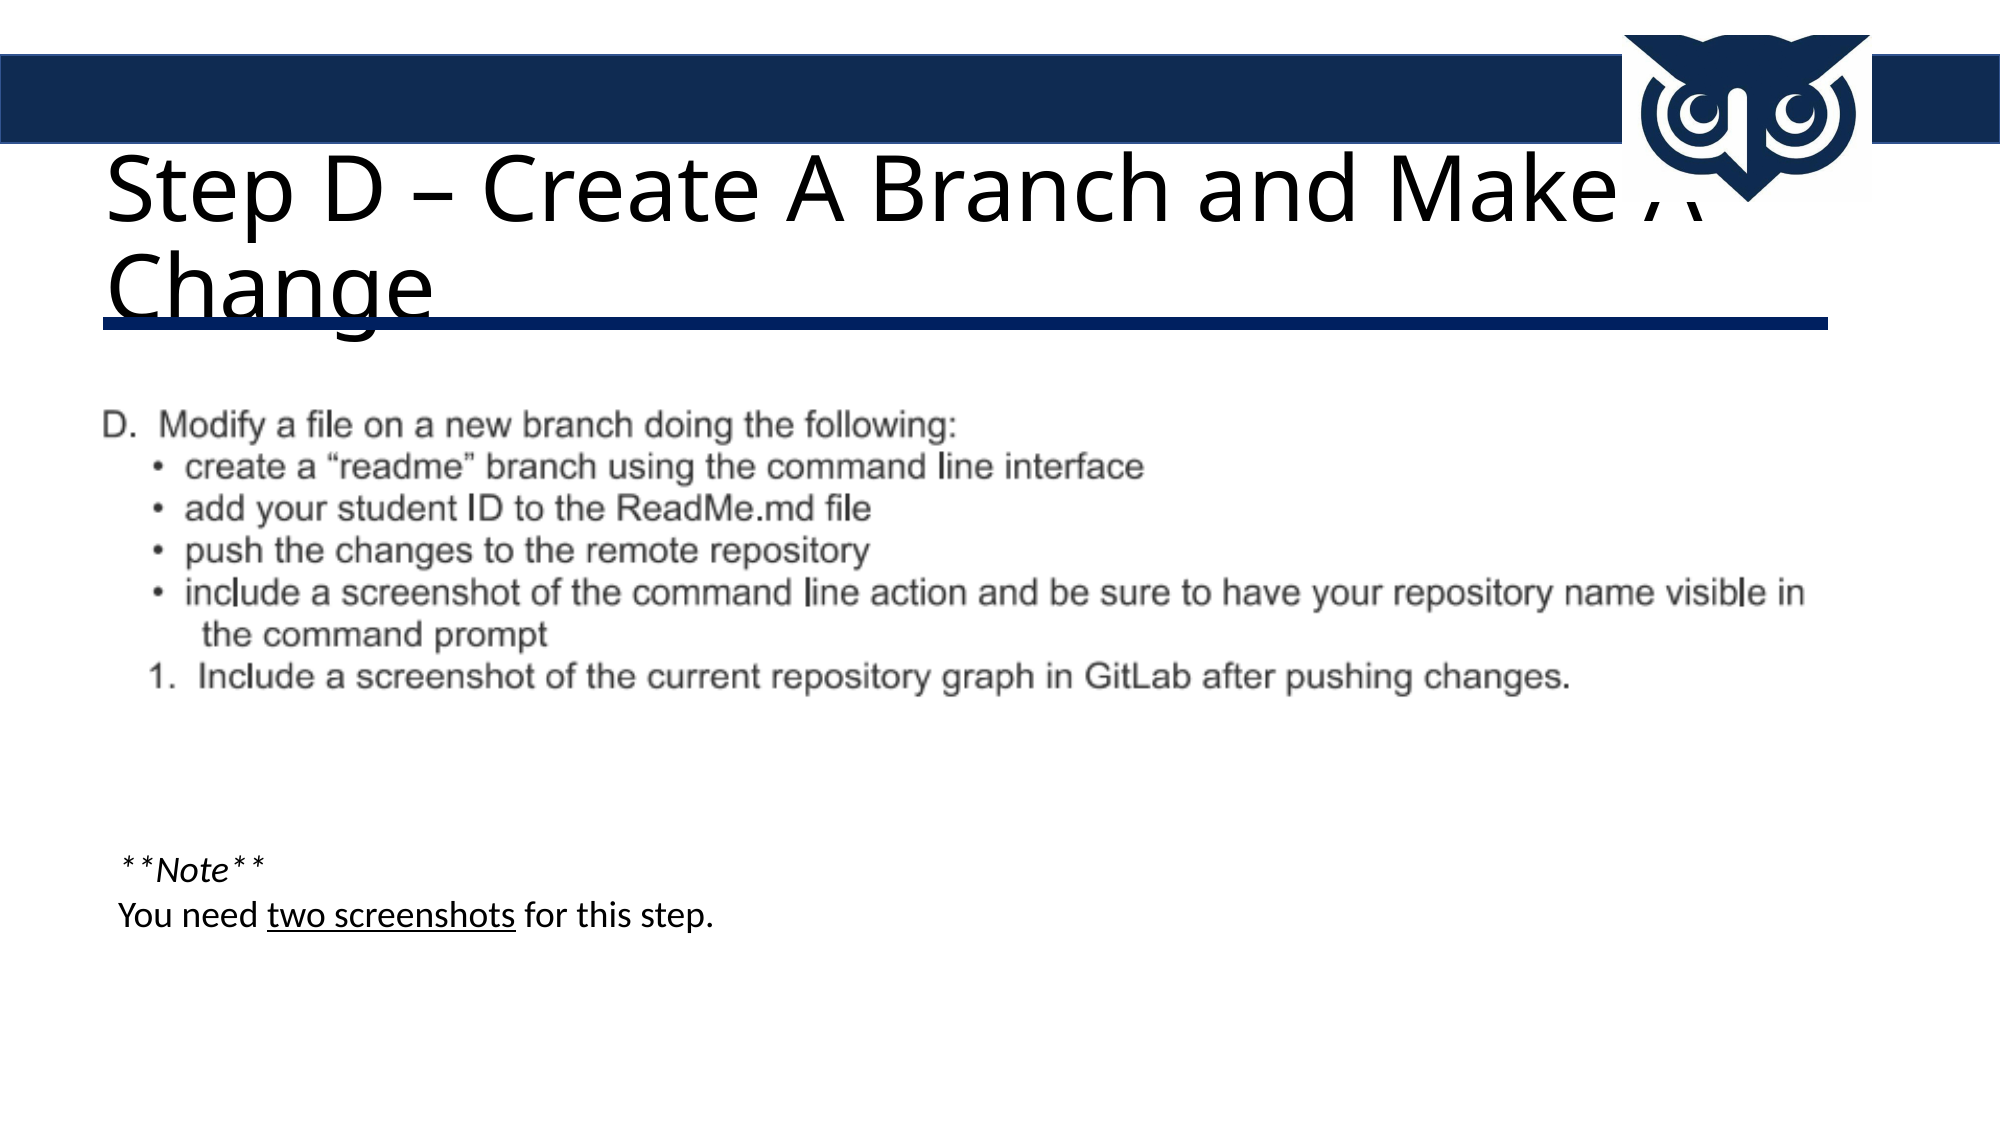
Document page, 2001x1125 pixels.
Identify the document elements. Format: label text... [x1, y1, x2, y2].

text_box **Note** You need two screenshots for this step. [103, 837, 773, 942]
picture [98, 404, 1828, 718]
text_box [0, 54, 1622, 144]
text_box [1872, 54, 2000, 144]
picture [1622, 35, 1872, 202]
title Step D – Create A Branch and Make A Change [90, 144, 1863, 340]
